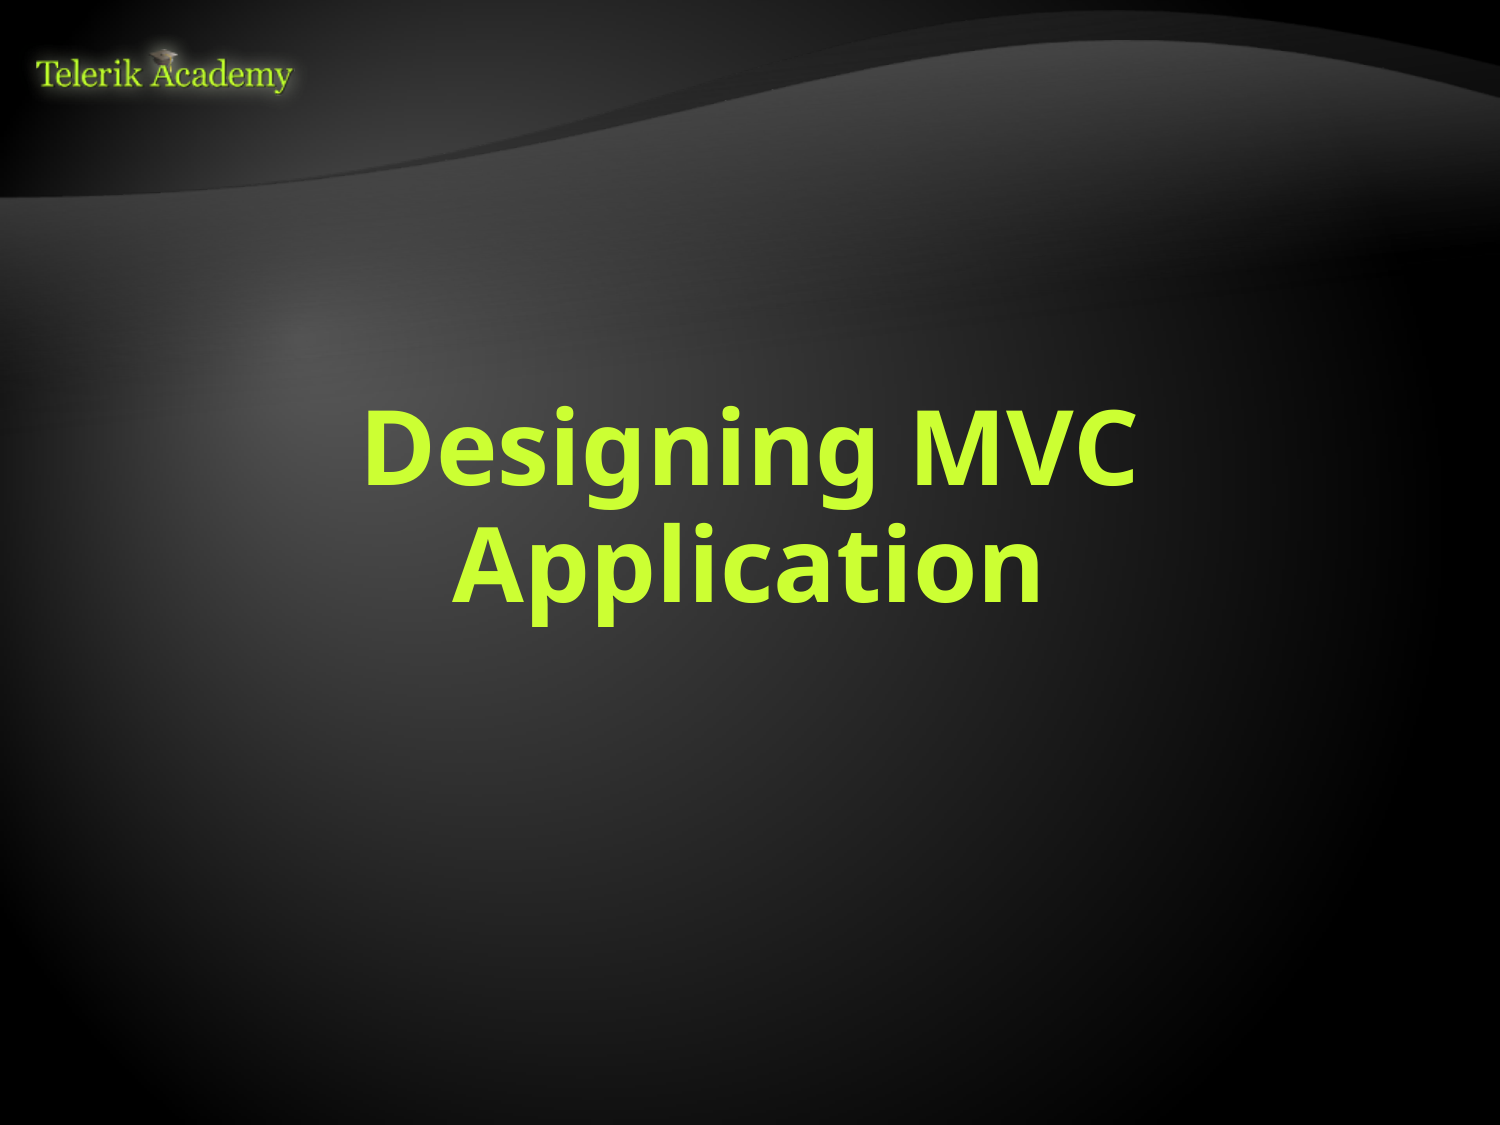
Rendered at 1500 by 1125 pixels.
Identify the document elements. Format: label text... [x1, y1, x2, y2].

picture [0, 0, 1500, 1125]
title Designing MVC Application [99, 450, 1400, 563]
